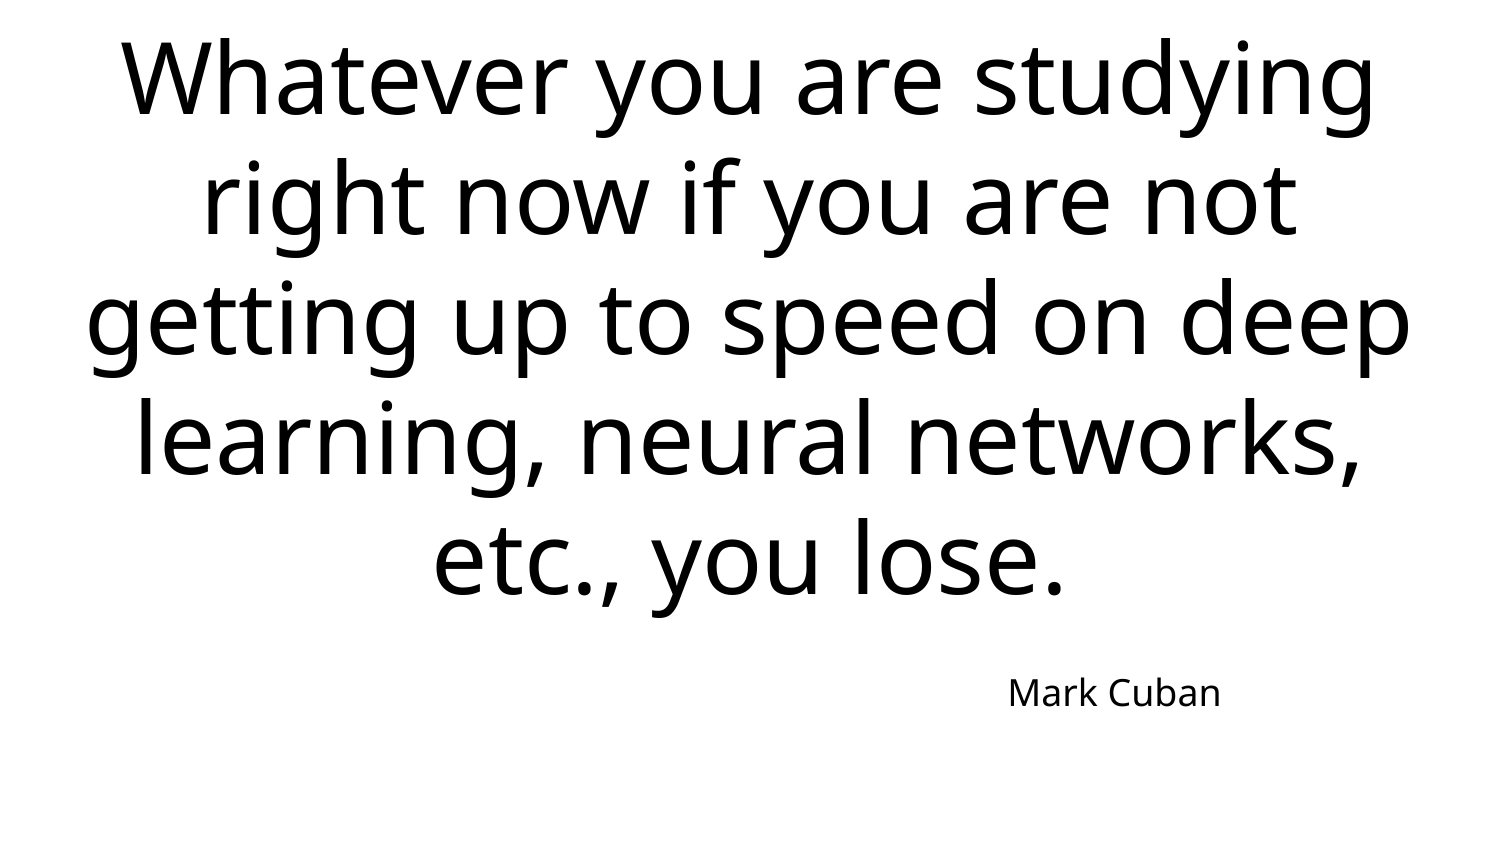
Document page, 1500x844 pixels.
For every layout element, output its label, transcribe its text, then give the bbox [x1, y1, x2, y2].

text_box Mark Cuban [992, 653, 1464, 743]
text_box Whatever you are studying right now if you are not getting up to speed on deep learning, neural networks, etc., you lose. [42, 0, 1458, 742]
